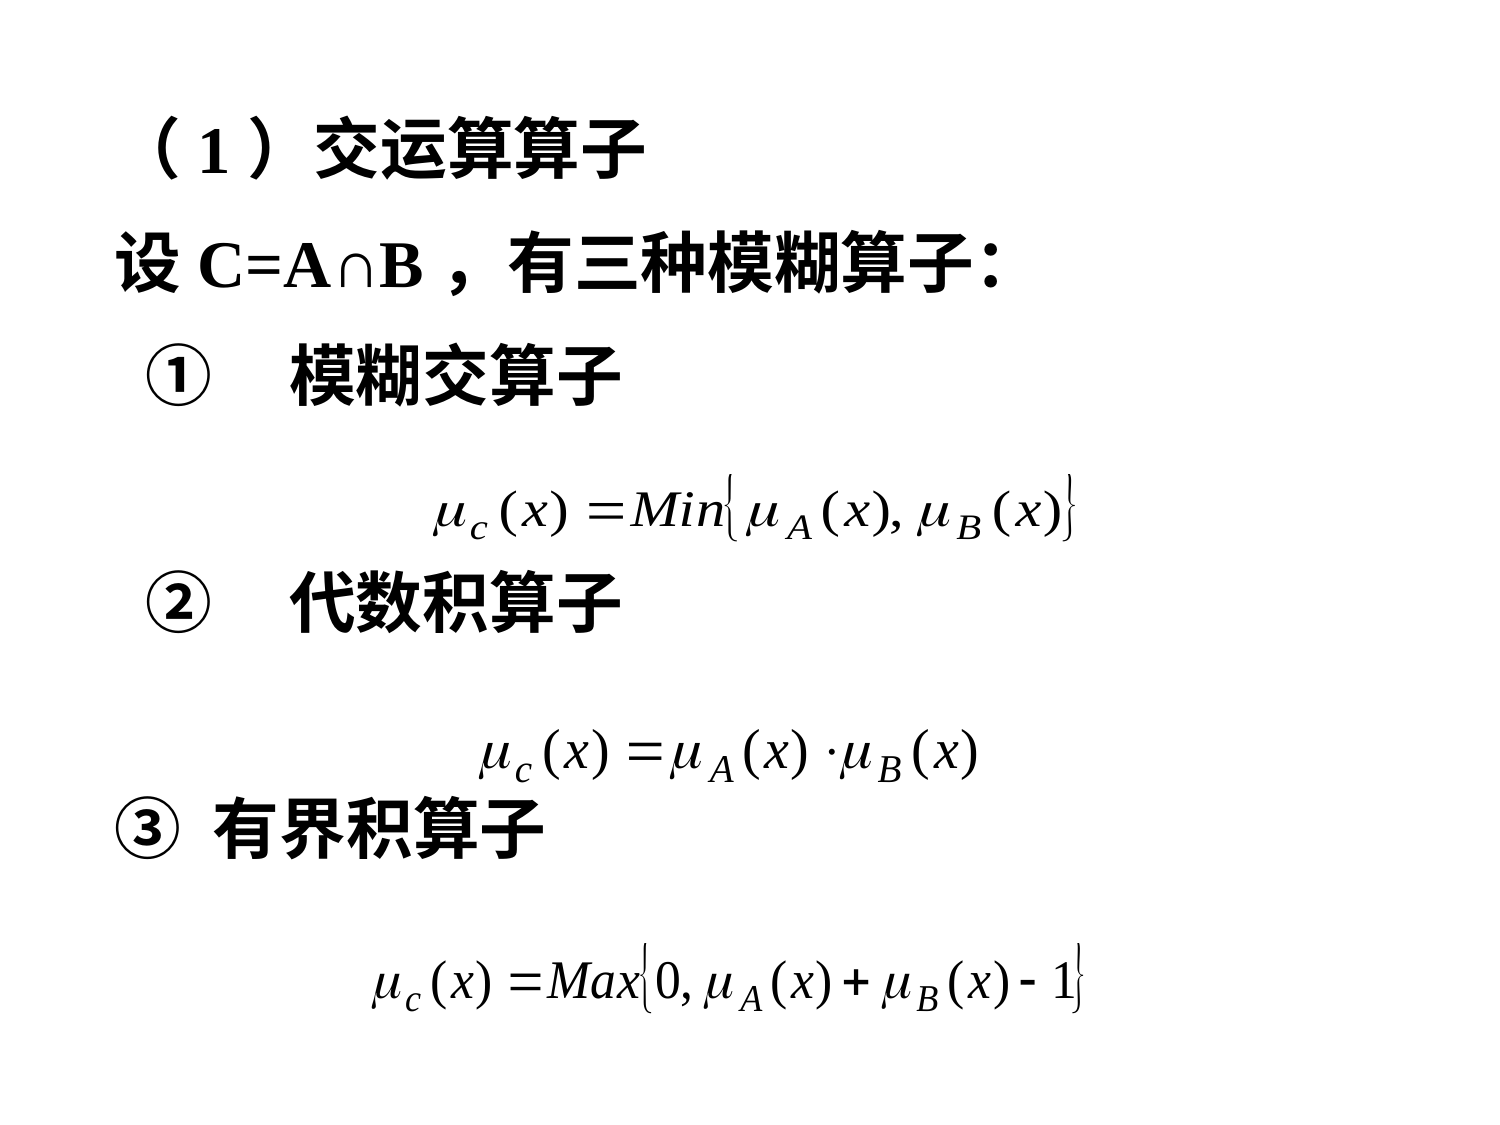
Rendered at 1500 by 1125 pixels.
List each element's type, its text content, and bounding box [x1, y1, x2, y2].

text_box （1）交运算算子 设C=A∩B，有三种模糊算子： ① 模糊交算子 ② 代数积算子 ③ 有界积算子 [100, 99, 1313, 875]
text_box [418, 474, 1095, 553]
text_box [466, 712, 992, 797]
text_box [359, 943, 1098, 1026]
